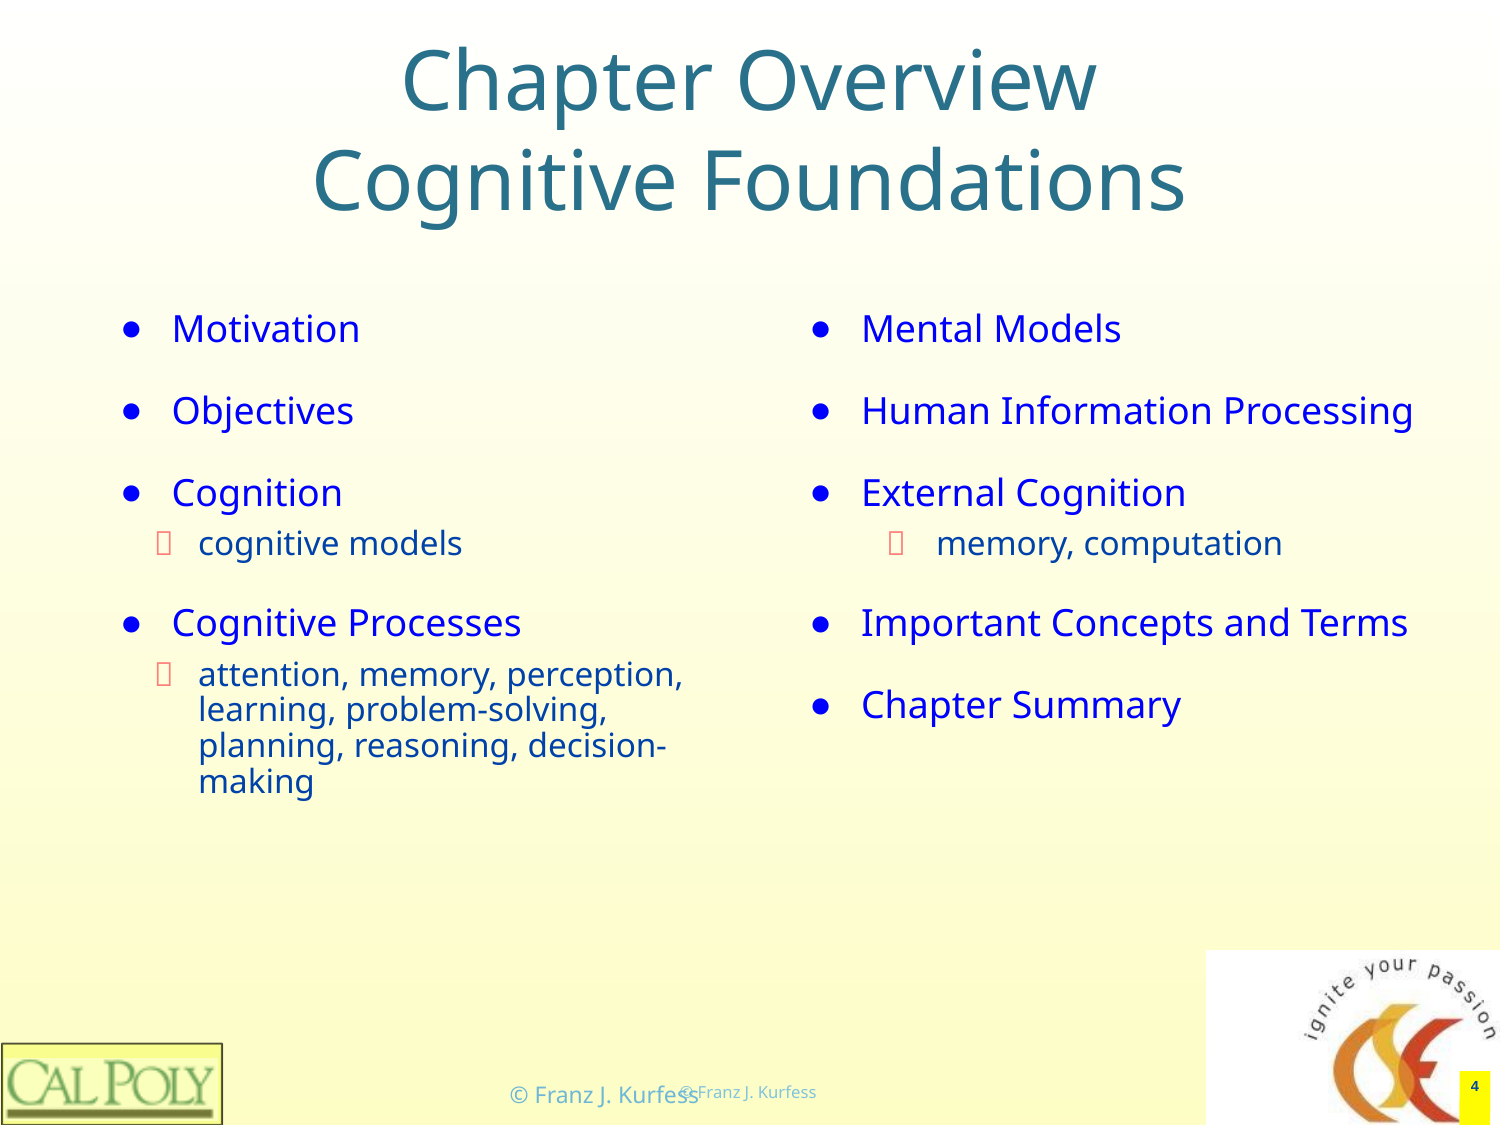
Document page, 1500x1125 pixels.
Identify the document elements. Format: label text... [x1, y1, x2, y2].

list Mental Models Human Information Processing External Cognition memory, computation Important Concepts and Terms Chapter Summary [779, 303, 1436, 1051]
title Chapter Overview Cognitive Foundations [90, 0, 1410, 255]
list Motivation Objectives Cognition cognitive models Cognitive Processes attention, memory, perception, learning, problem-solving, planning, reasoning, decision-making [90, 303, 747, 1048]
slide_number ‹#› [1459, 1071, 1491, 1125]
text_box © Franz J. Kurfess [503, 1074, 993, 1115]
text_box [1, 1043, 223, 1125]
picture [1206, 950, 1500, 1125]
